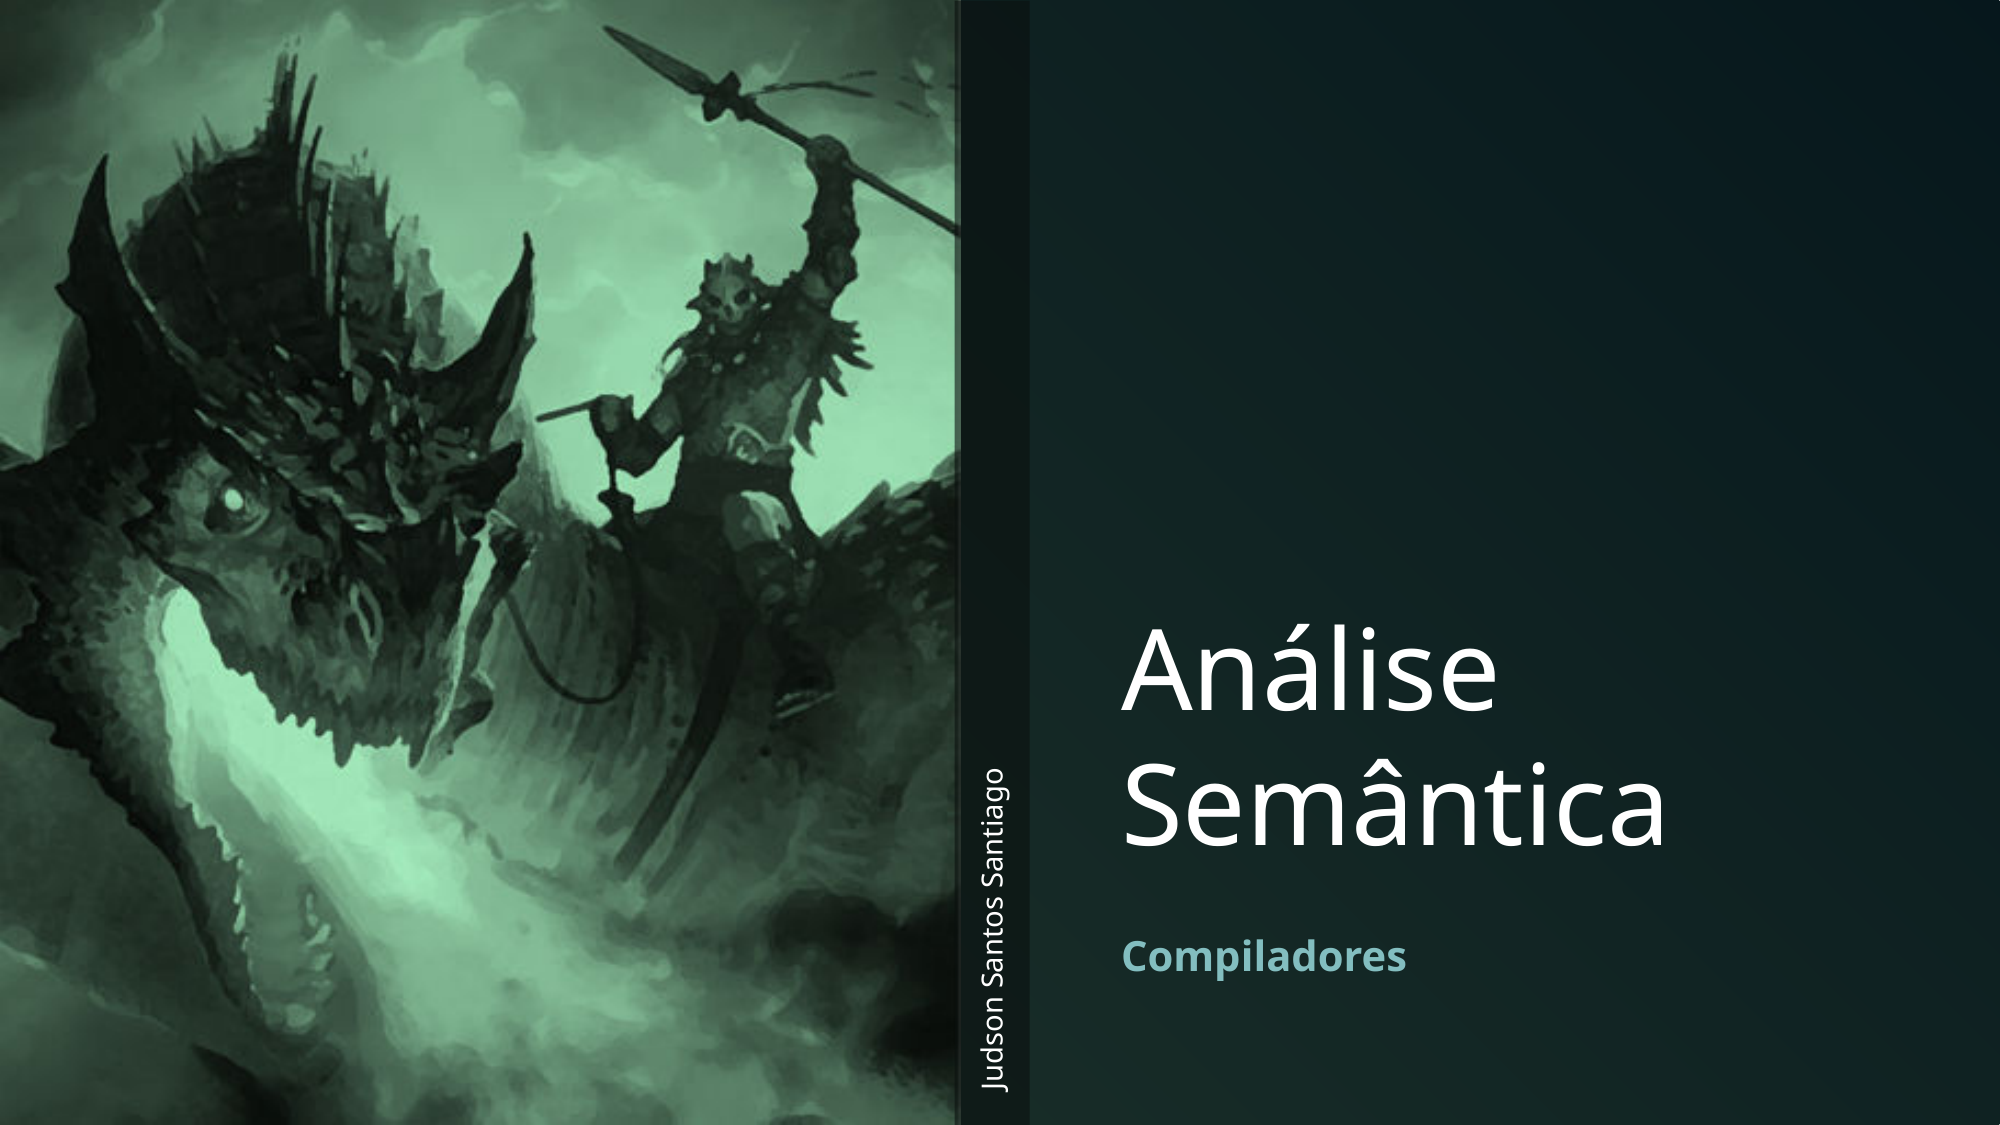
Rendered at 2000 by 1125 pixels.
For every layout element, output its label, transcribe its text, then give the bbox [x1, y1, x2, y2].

title Análise Semântica [1106, 262, 1900, 875]
picture [0, 0, 961, 1125]
subtitle Compiladores [1106, 912, 1900, 1050]
